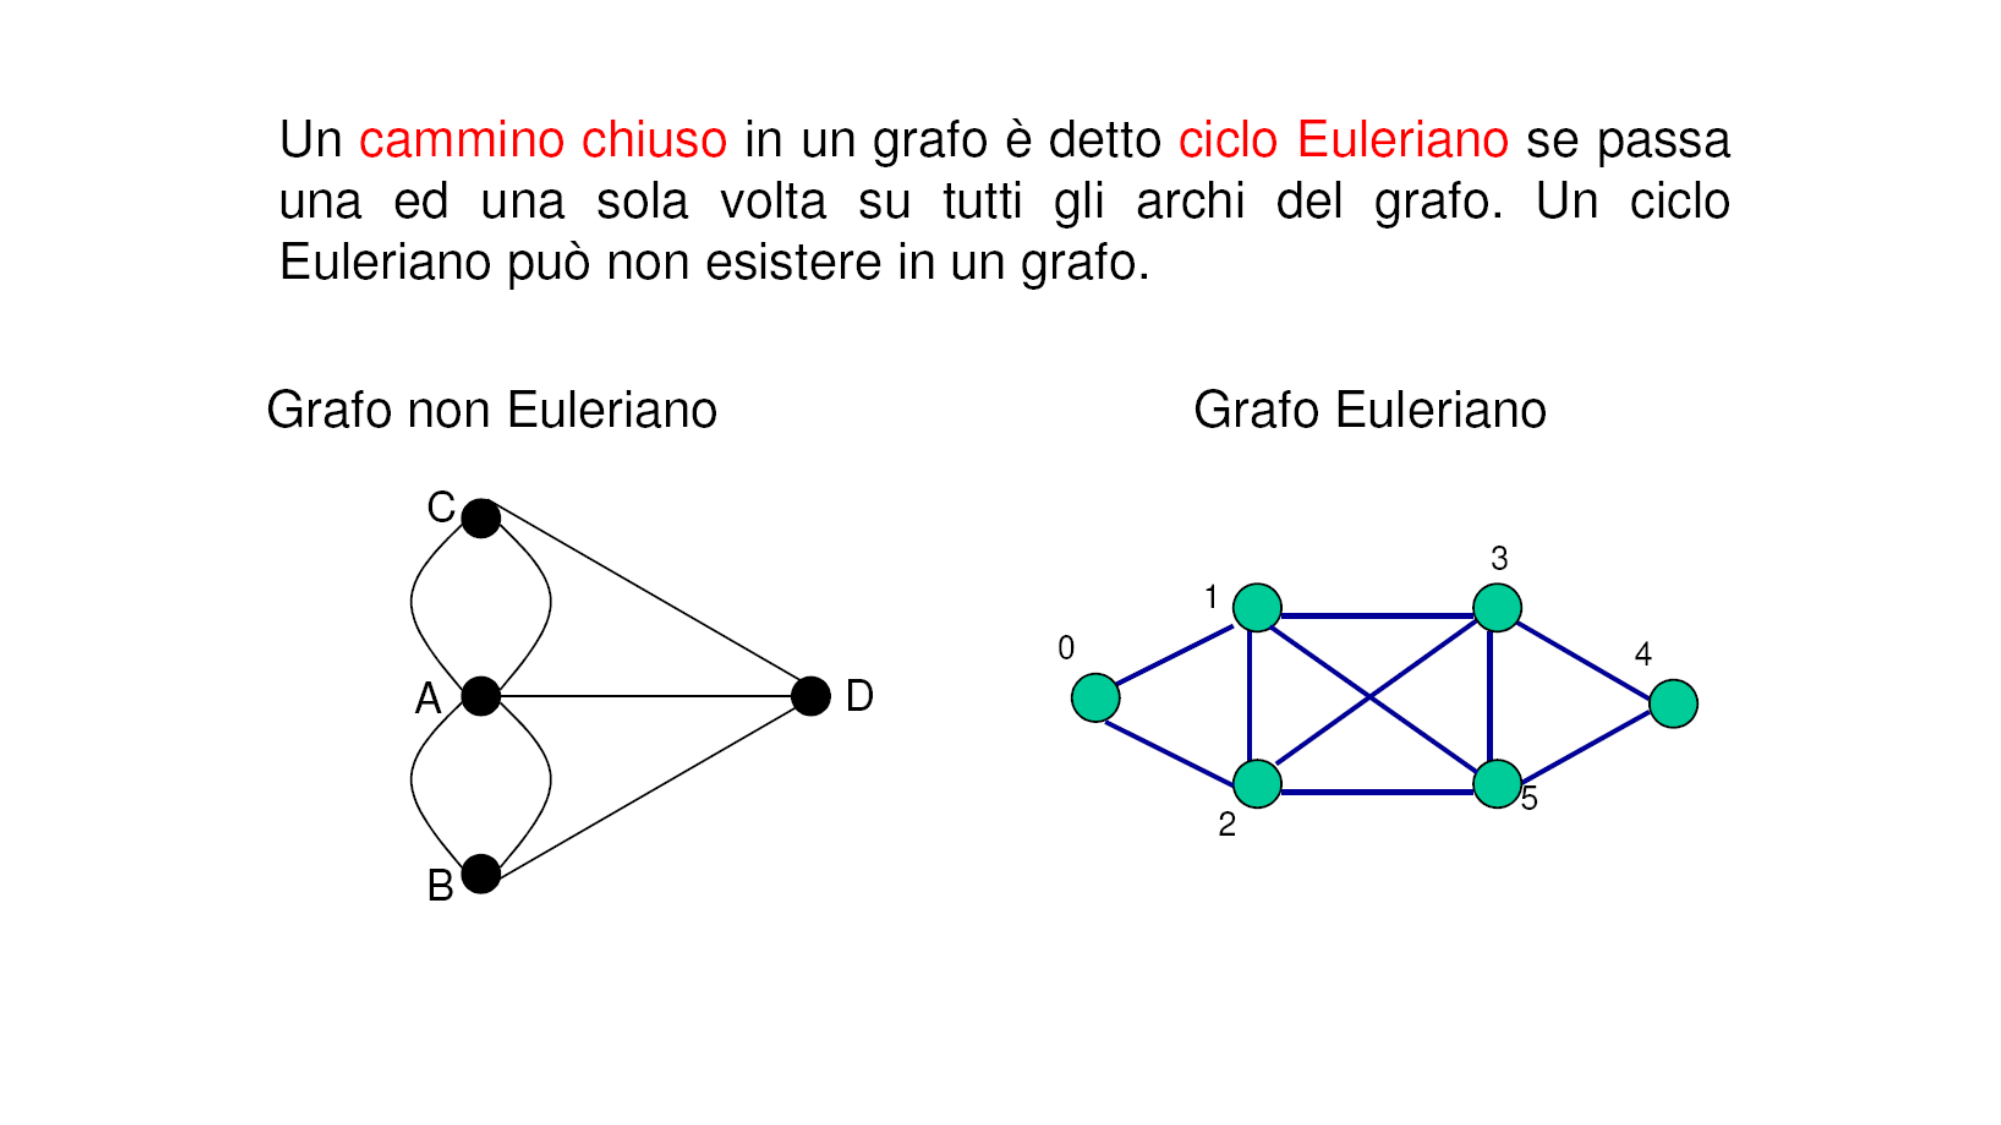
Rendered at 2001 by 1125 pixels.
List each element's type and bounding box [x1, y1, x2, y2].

picture [249, 105, 1751, 919]
